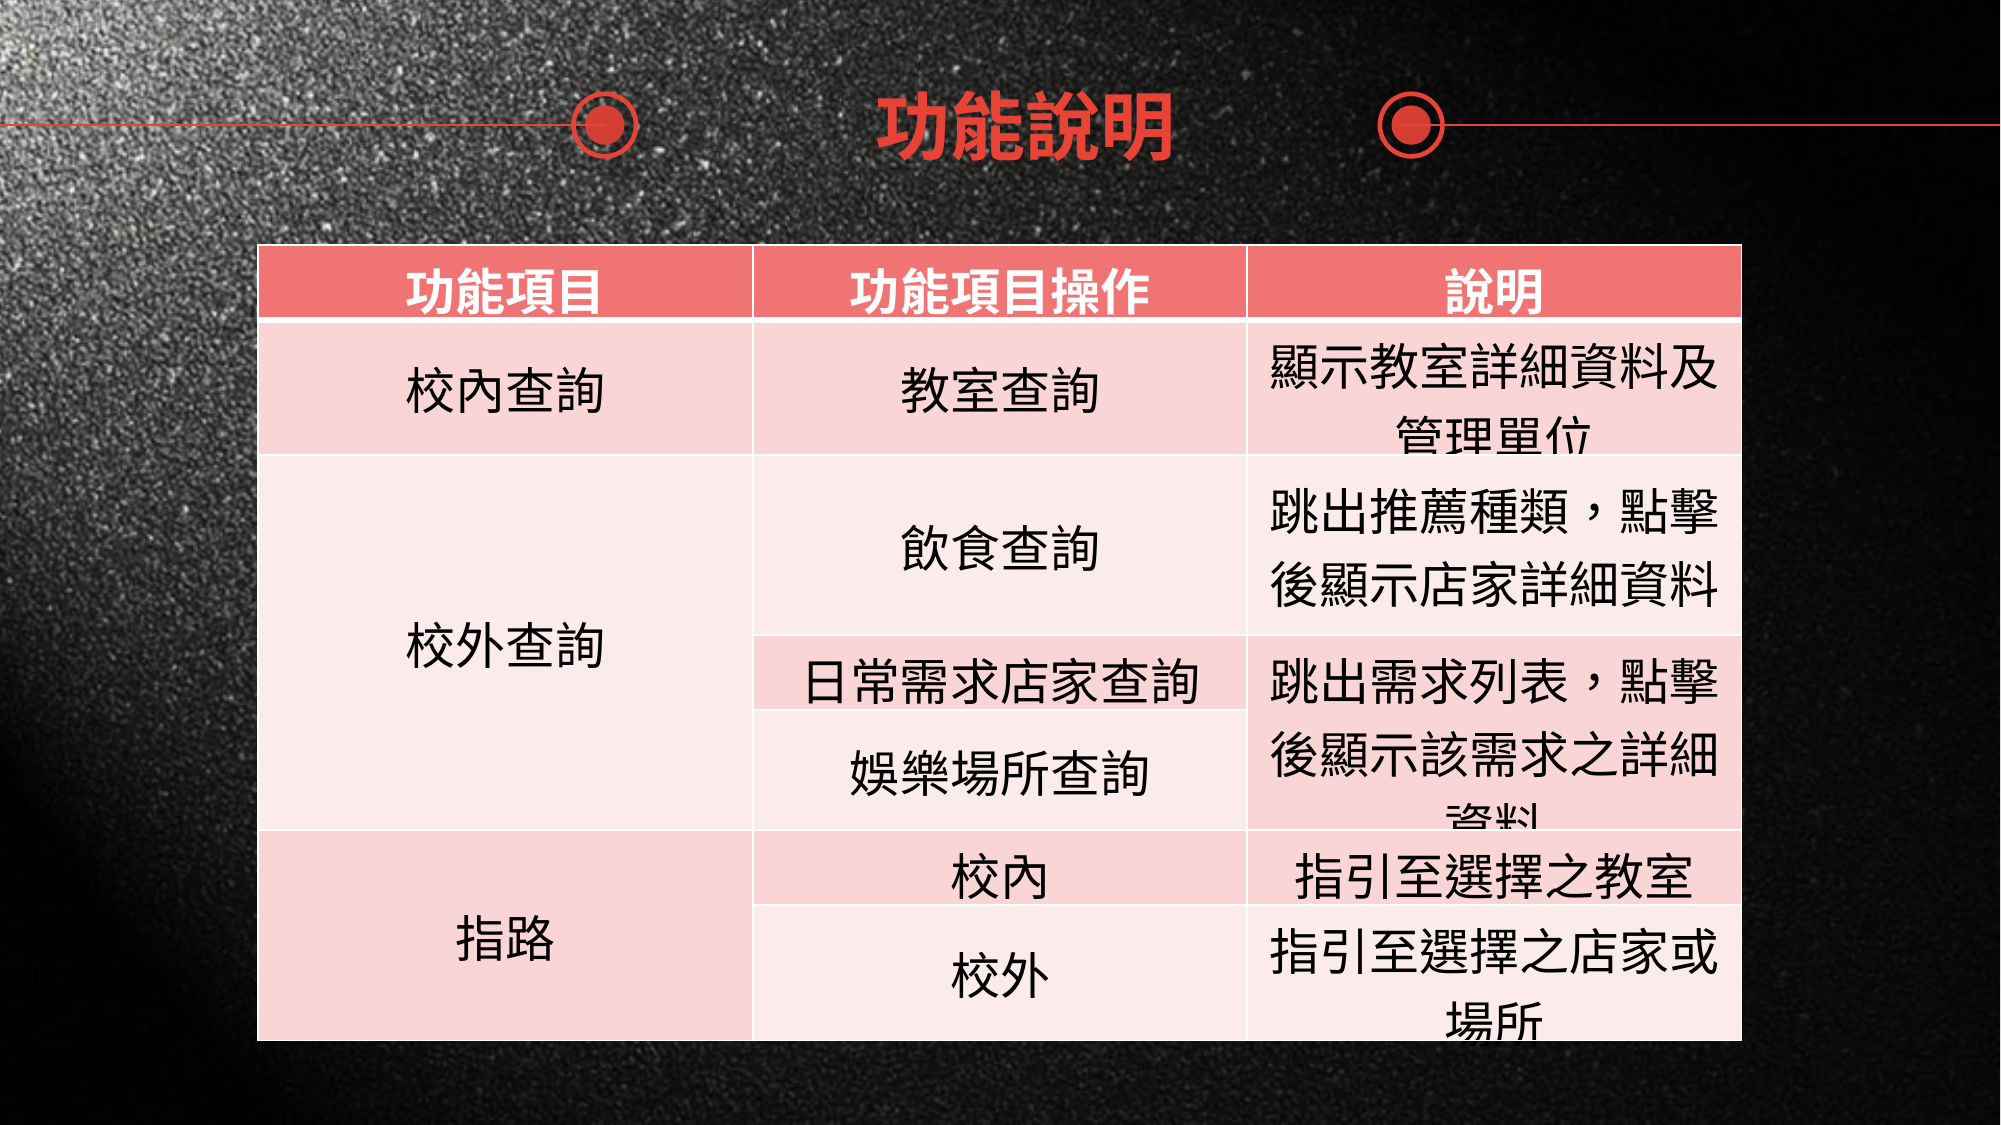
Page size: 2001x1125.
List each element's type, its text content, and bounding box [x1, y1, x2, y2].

table_cell 校外查詢 [259, 456, 752, 829]
table_cell 飲食查詢 [754, 456, 1246, 634]
table_cell 日常需求店家查詢 [754, 636, 1246, 709]
table_cell 娛樂場所查詢 [754, 711, 1246, 829]
text_box 功能說明 [860, 71, 1191, 177]
table_cell 校外 [754, 906, 1246, 1040]
table_header 功能項目 [259, 246, 752, 317]
table_cell 校內 [754, 831, 1246, 904]
table_cell 跳出推薦種類，點擊後顯示店家詳細資料 [1248, 456, 1741, 634]
table_header 功能項目操作 [754, 246, 1246, 317]
table_cell 指引至選擇之店家或場所 [1248, 906, 1741, 1040]
table_cell 跳出需求列表，點擊後顯示該需求之詳細資料 [1248, 636, 1741, 829]
table_cell 教室查詢 [754, 323, 1246, 454]
picture [0, 0, 2001, 1125]
table_cell 校內查詢 [259, 323, 752, 454]
table_cell 指路 [259, 831, 752, 1040]
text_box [1379, 93, 2000, 157]
table_cell 顯示教室詳細資料及管理單位 [1248, 323, 1741, 454]
table_cell 指引至選擇之教室 [1248, 831, 1741, 904]
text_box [0, 93, 637, 157]
table_header 說明 [1248, 246, 1741, 317]
